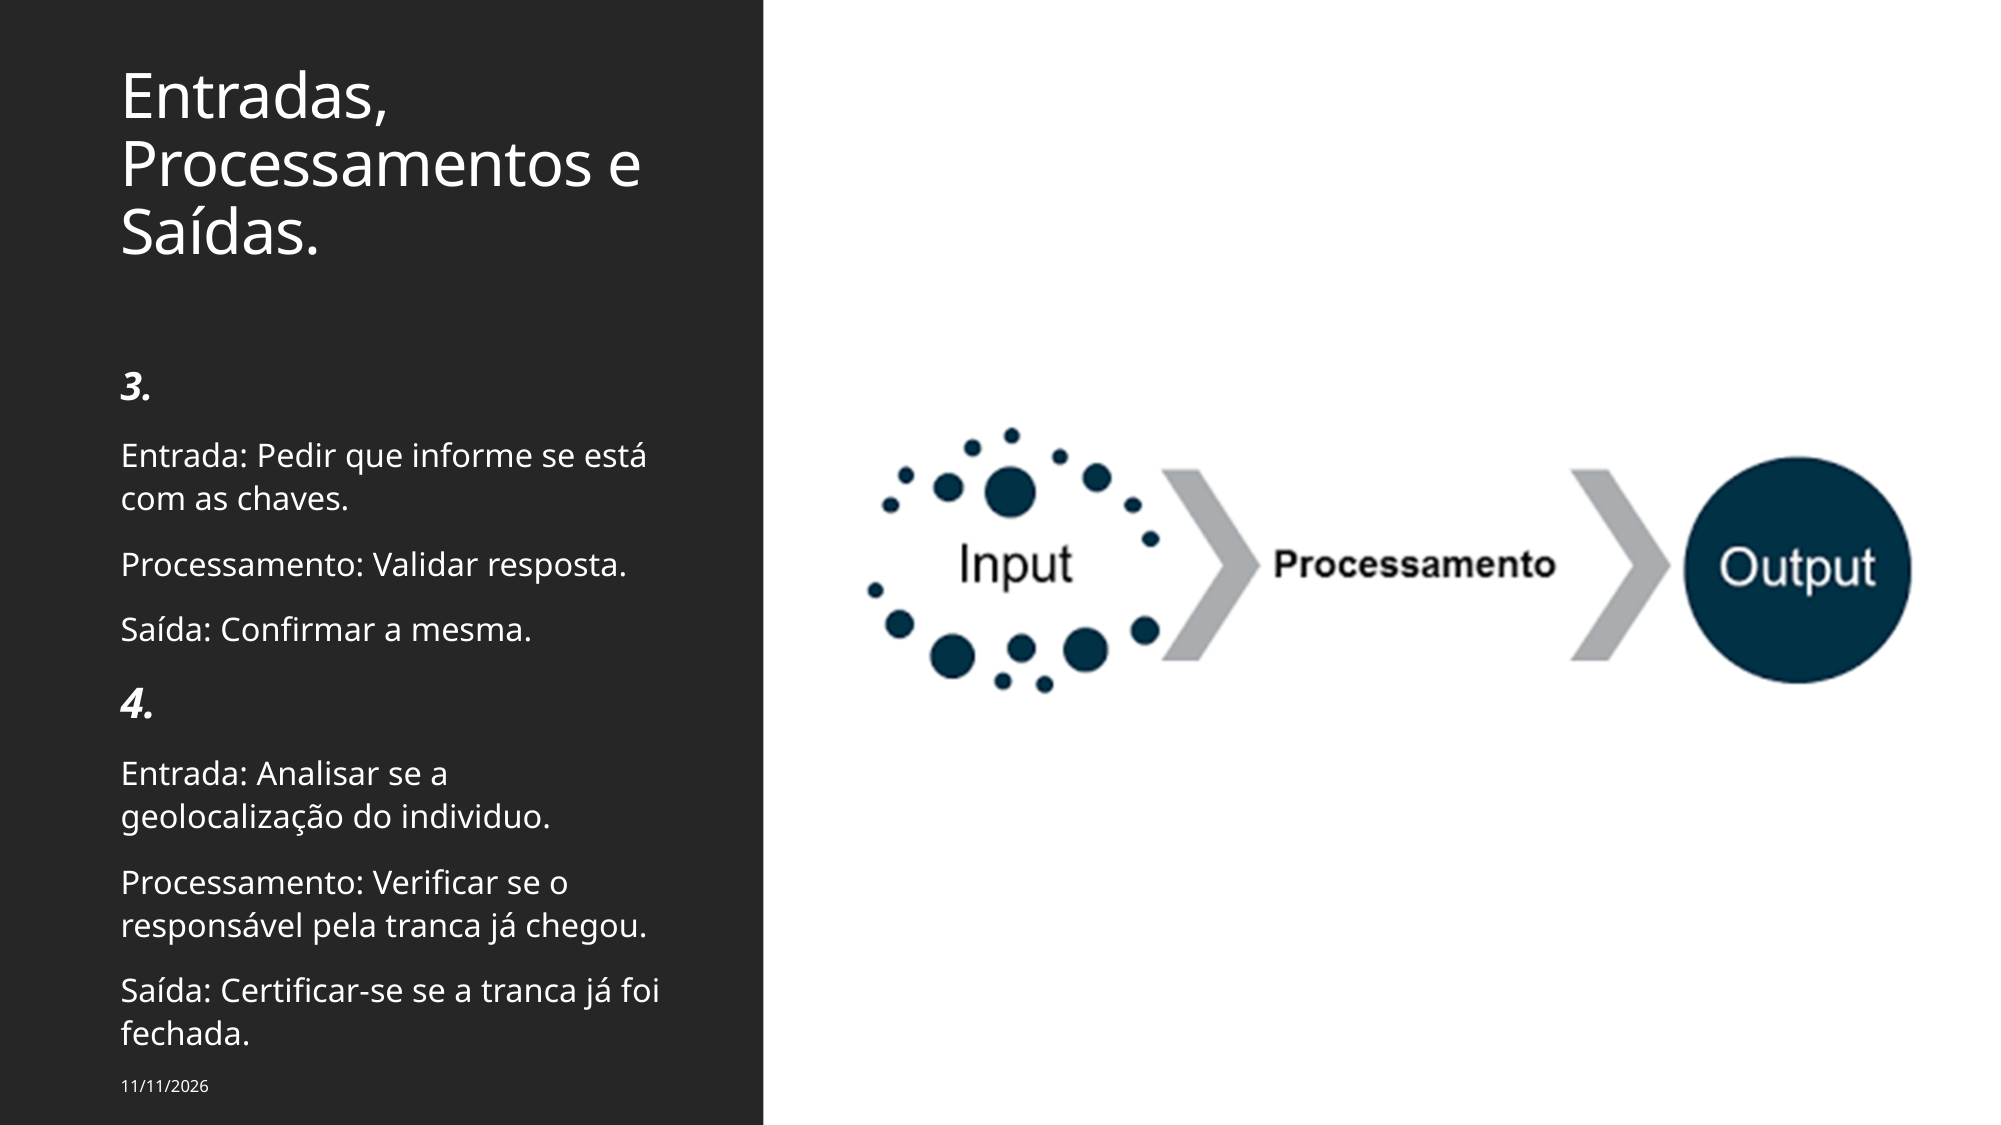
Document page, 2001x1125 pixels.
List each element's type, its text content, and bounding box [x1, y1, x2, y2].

picture [861, 410, 1927, 715]
title Entradas, Processamentos e Saídas. [105, 56, 683, 276]
list 3. Entrada: Pedir que informe se está com as chaves. Processamento: Validar resposta. Saída: Confirmar a mesma. 4. Entrada: Analisar se a geolocalização do individuo. Processamento: Verificar se o responsável pela tranca já chegou. Saída: Certificar-se se a tranca já foi fechada. [105, 349, 683, 1057]
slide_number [105, 1057, 683, 1118]
